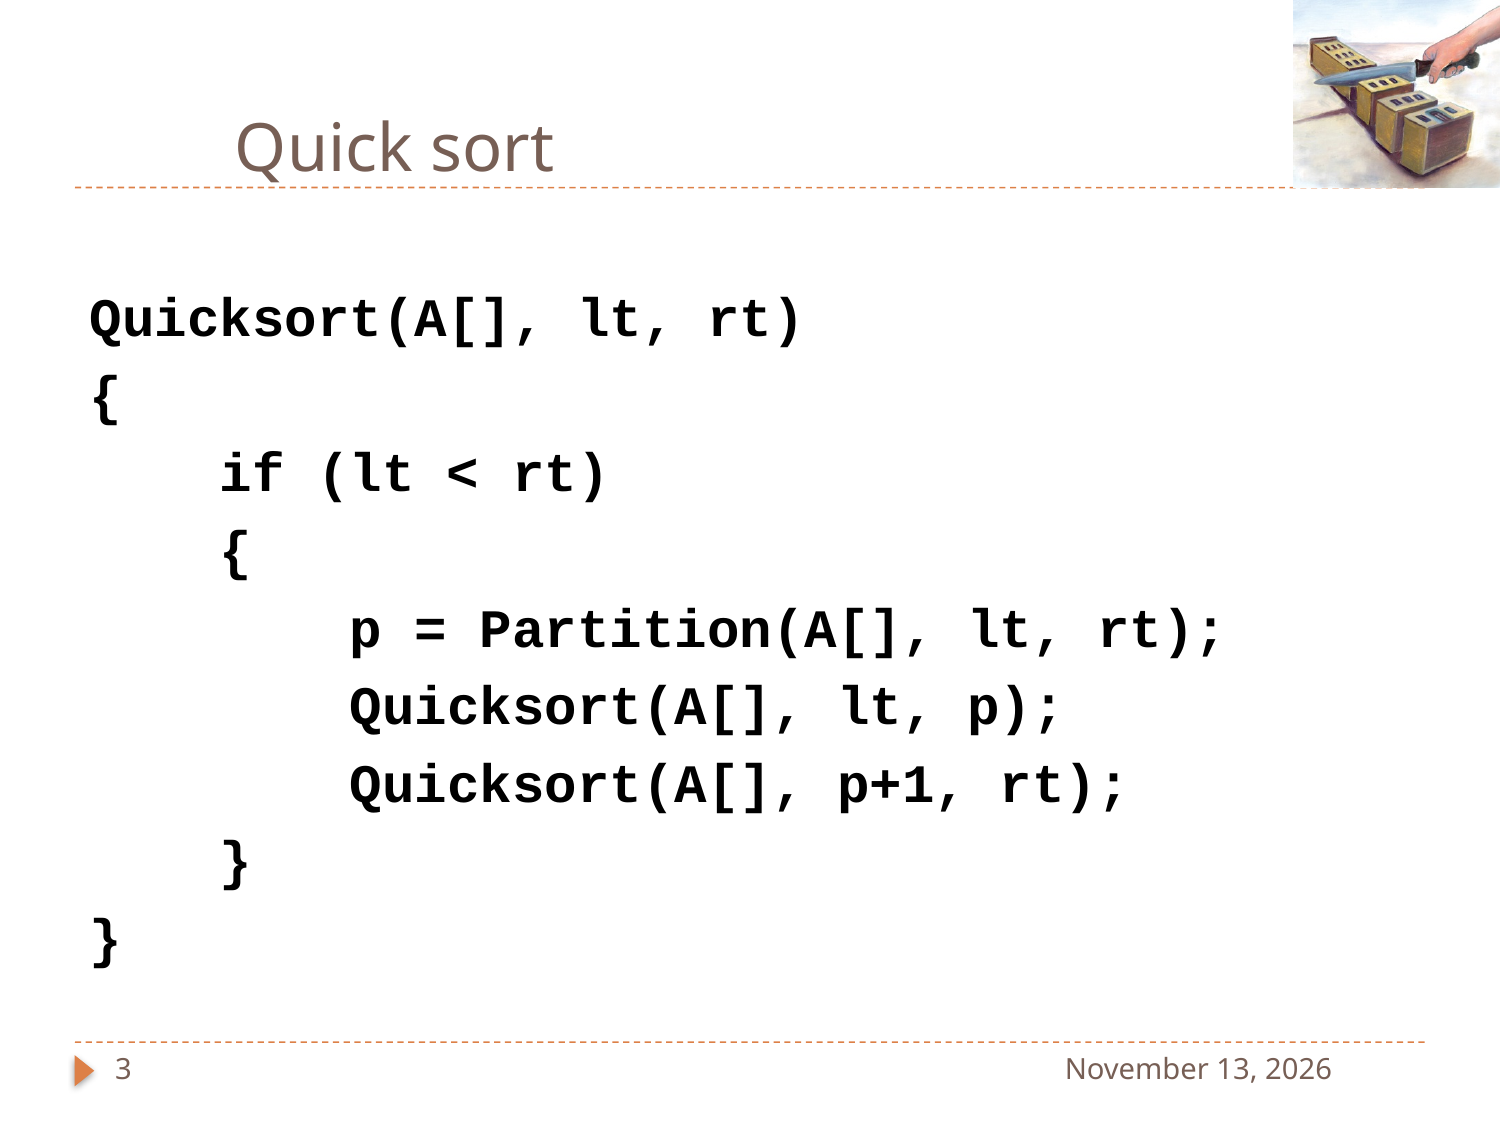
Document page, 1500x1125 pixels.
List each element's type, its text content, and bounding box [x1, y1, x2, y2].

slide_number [1050, 1042, 1426, 1103]
picture [1293, 0, 1500, 188]
title Quick sort [70, 70, 1421, 193]
list Quicksort(A[], lt, rt) { if (lt < rt) { p = Partition(A[], lt, rt); Quicksort(A[], lt, p); Quicksort(A[], p+1, rt); } } [75, 275, 1425, 1038]
slide_number 3 [100, 1042, 426, 1103]
